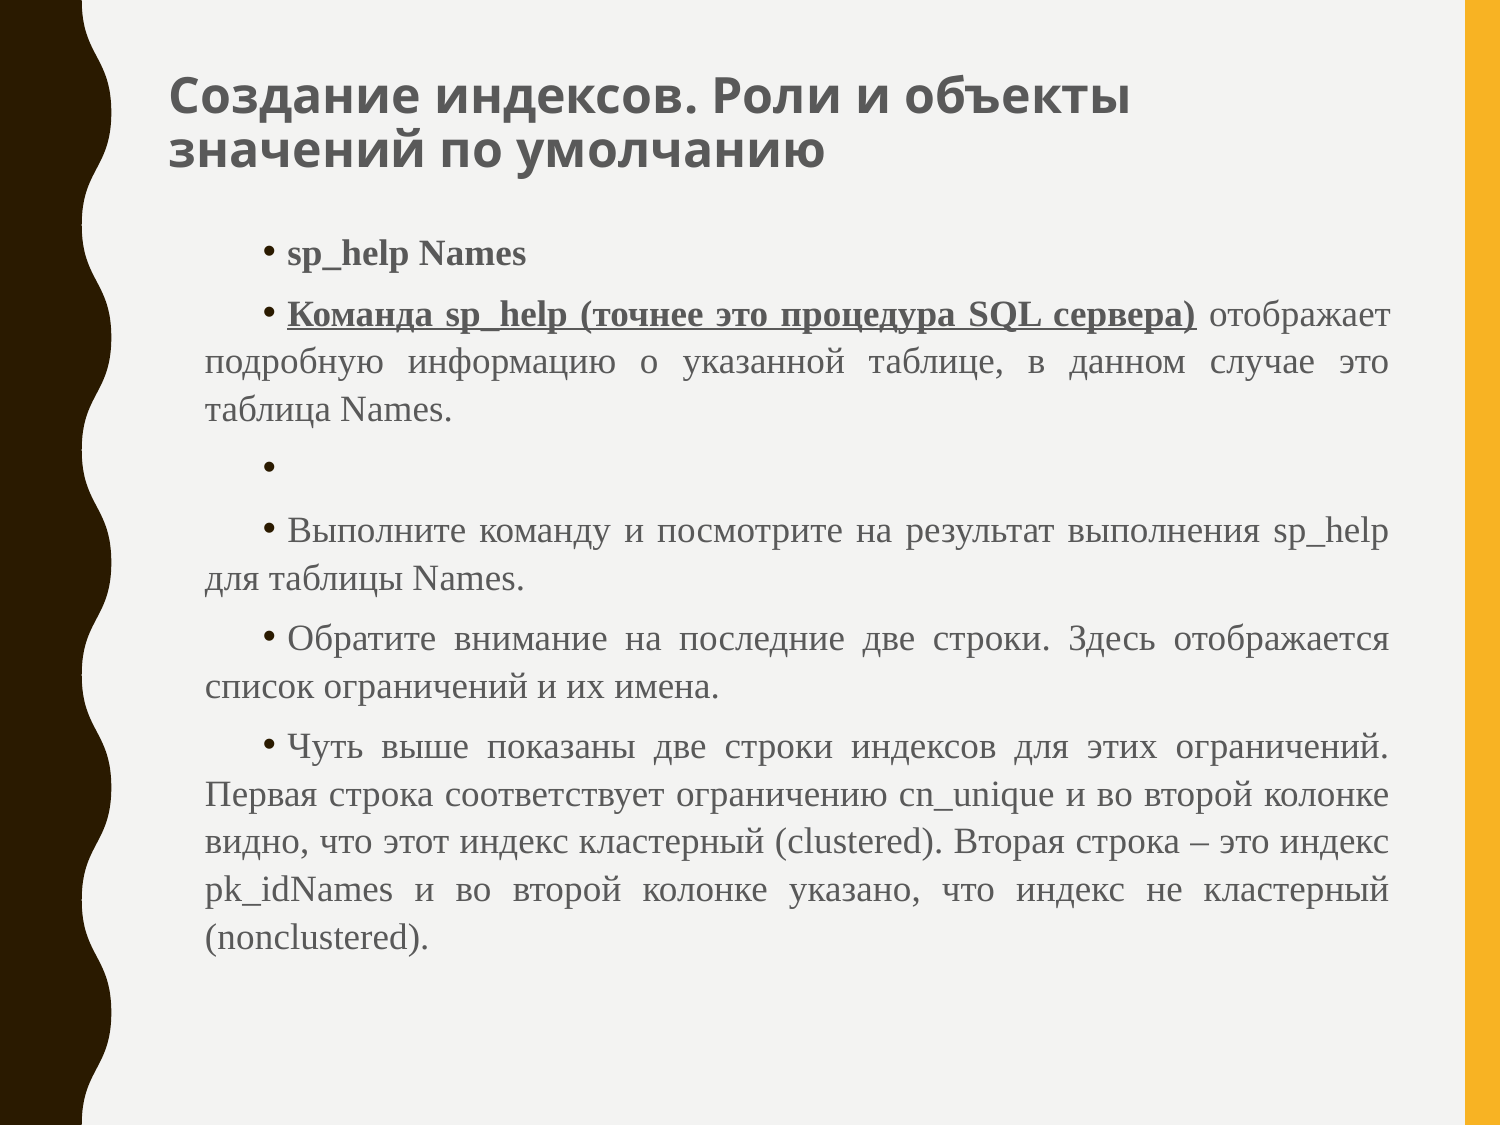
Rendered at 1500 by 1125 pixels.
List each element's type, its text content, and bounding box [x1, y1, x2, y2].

title Создание индексов. Роли и объекты значений по умолчанию [154, 62, 1407, 218]
list sp_help Names Команда sp_help (точнее это процедура SQL сервера) отображает подробную информацию о указанной таблице, в данном случае это таблица Names. Выполните команду и посмотрите на результат выполнения sp_help для таблицы Names. Обратите внимание на последние две строки. Здесь отображается список ограничений и их имена. Чуть выше показаны две строки индексов для этих ограничений. Первая строка соответствует ограничению cn_unique и во второй колонке видно, что этот индекс кластерный (clustered). Вторая строка – это индекс pk_idNames и во второй колонке указано, что индекс не кластерный (nonclustered). [154, 218, 1407, 965]
